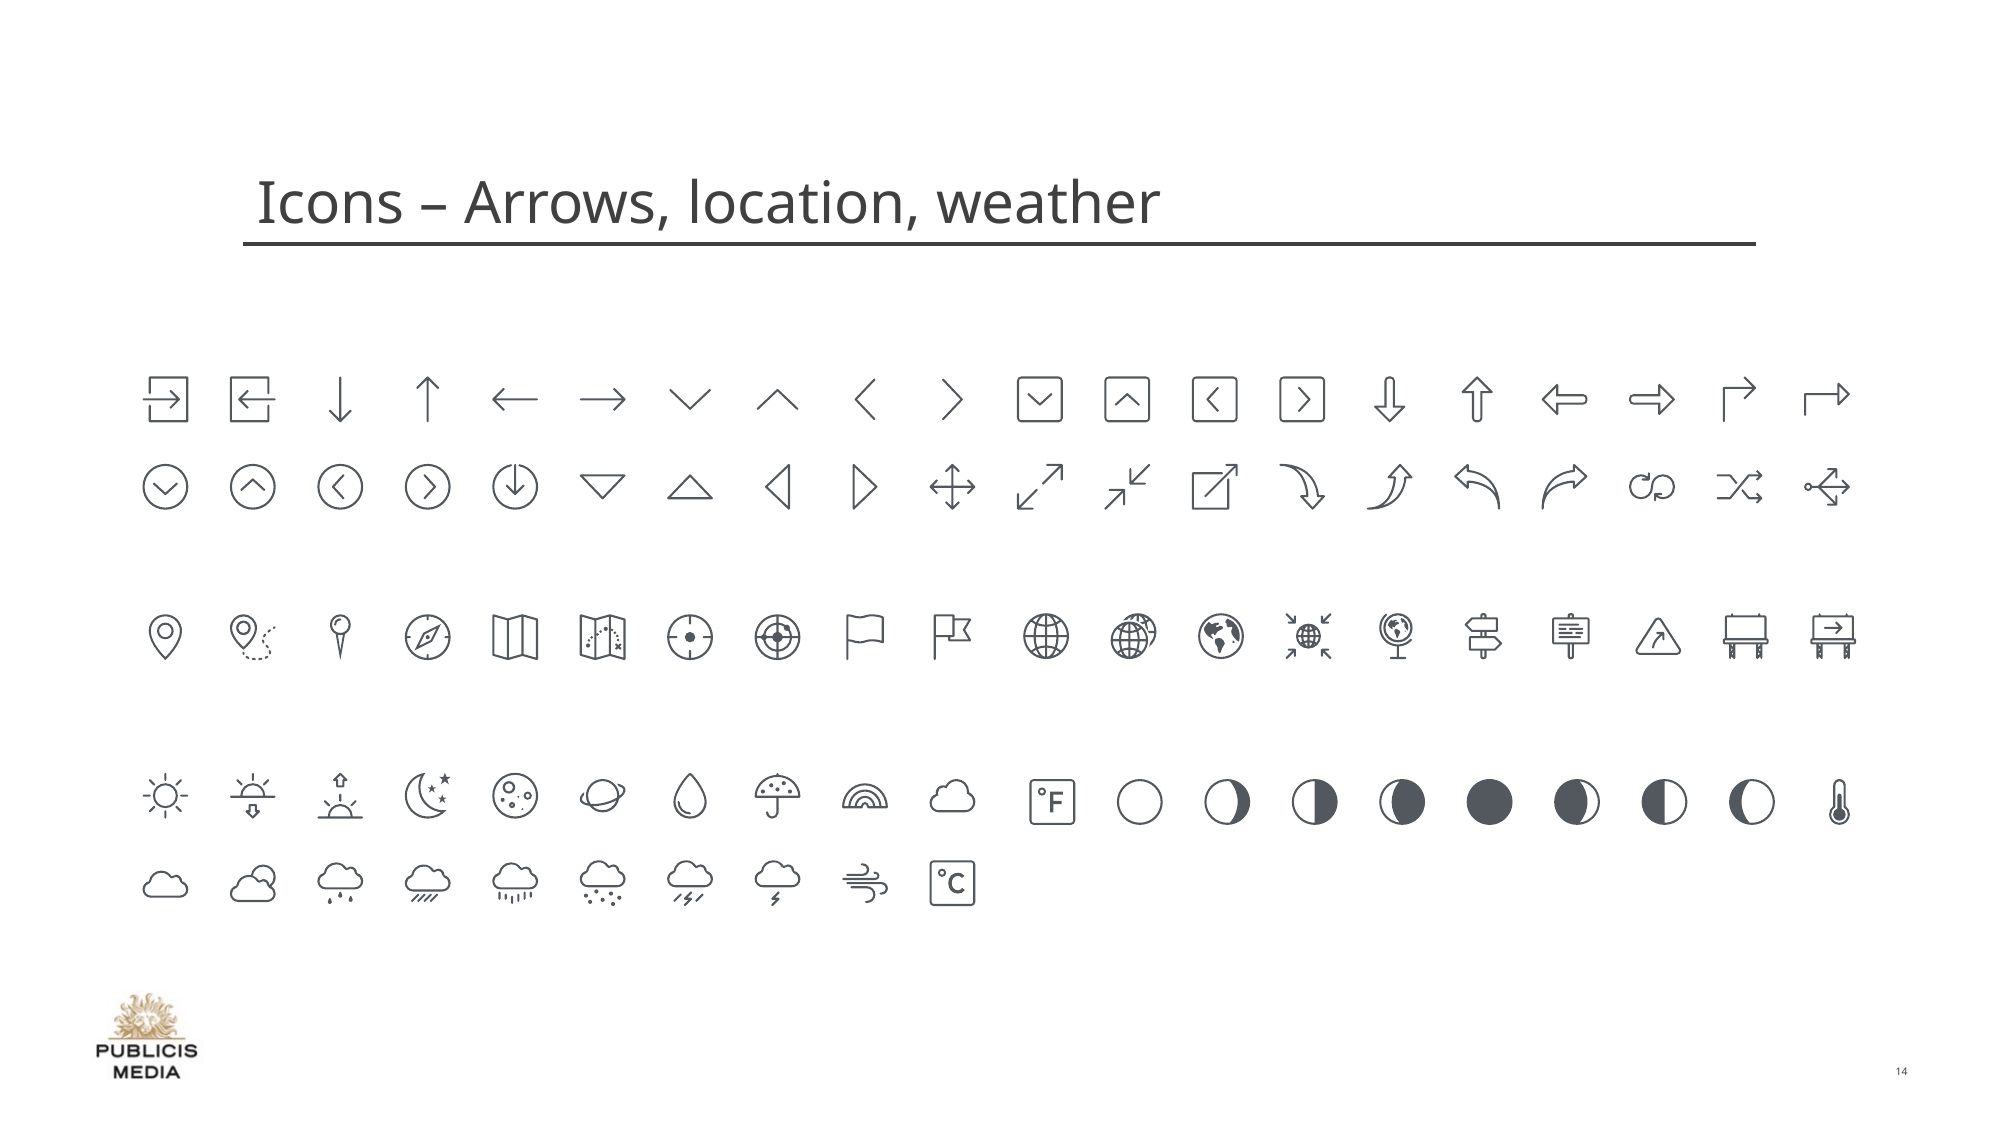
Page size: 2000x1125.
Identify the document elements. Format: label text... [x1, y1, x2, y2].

text_box [1635, 617, 1682, 655]
text_box [846, 614, 884, 661]
text_box [579, 387, 626, 411]
text_box [695, 893, 704, 902]
text_box [492, 862, 539, 890]
text_box [492, 387, 539, 411]
text_box [238, 389, 276, 409]
text_box [842, 783, 888, 809]
text_box [1379, 613, 1413, 660]
text_box [1191, 376, 1238, 423]
text_box [1722, 376, 1757, 423]
text_box [852, 463, 878, 510]
text_box [329, 614, 351, 661]
text_box [669, 388, 711, 410]
text_box [754, 860, 801, 888]
text_box [754, 614, 801, 661]
text_box [771, 891, 780, 907]
text_box [579, 779, 626, 813]
text_box [765, 463, 791, 510]
text_box [317, 800, 364, 819]
text_box [667, 860, 713, 888]
text_box [149, 779, 182, 812]
text_box [411, 893, 426, 903]
text_box [1461, 376, 1493, 423]
text_box [229, 864, 276, 903]
text_box [667, 614, 713, 661]
text_box [328, 376, 352, 423]
text_box [1041, 463, 1063, 485]
text_box [1198, 613, 1244, 660]
text_box [1629, 383, 1675, 416]
text_box [1829, 779, 1850, 825]
text_box [492, 772, 539, 819]
text_box [416, 376, 440, 423]
text_box [1279, 376, 1326, 423]
text_box [1016, 376, 1063, 423]
text_box [1016, 488, 1038, 510]
text_box [1464, 613, 1503, 660]
text_box [492, 464, 539, 510]
text_box [1804, 382, 1850, 416]
text_box [1029, 779, 1076, 825]
text_box [667, 474, 713, 500]
text_box [579, 614, 626, 661]
text_box [1741, 489, 1763, 504]
text_box [1810, 613, 1857, 660]
text_box [1554, 779, 1600, 825]
text_box [846, 863, 870, 876]
text_box [229, 463, 276, 510]
text_box [505, 463, 525, 496]
text_box [1104, 488, 1126, 510]
text_box [1454, 463, 1501, 510]
text_box [579, 474, 626, 500]
text_box [842, 871, 880, 881]
text_box [1366, 463, 1413, 510]
text_box [1804, 468, 1850, 506]
text_box [756, 388, 799, 410]
text_box [317, 862, 364, 890]
text_box [933, 614, 972, 661]
text_box [439, 772, 451, 785]
text_box [142, 389, 180, 409]
text_box [142, 463, 189, 510]
text_box [1641, 779, 1688, 825]
text_box [1291, 779, 1338, 825]
text_box [327, 897, 332, 905]
text_box [673, 772, 707, 819]
text_box [245, 804, 261, 819]
text_box [229, 614, 258, 650]
text_box [404, 864, 451, 892]
text_box [1716, 470, 1763, 500]
text_box [148, 614, 183, 661]
title Icons – Arrows, location, weather [243, 59, 1757, 244]
text_box [929, 860, 976, 907]
text_box [148, 376, 189, 423]
text_box [929, 779, 976, 813]
text_box [683, 891, 693, 907]
text_box [261, 639, 269, 649]
text_box [1552, 613, 1590, 660]
text_box [850, 886, 876, 903]
text_box [1285, 648, 1296, 660]
text_box [1629, 472, 1675, 502]
text_box [929, 463, 976, 510]
text_box [404, 463, 451, 510]
text_box [429, 893, 439, 903]
text_box [1541, 463, 1588, 510]
text_box [1379, 779, 1426, 825]
text_box [854, 378, 876, 421]
text_box [1320, 613, 1332, 624]
text_box [1729, 779, 1775, 825]
text_box [142, 870, 189, 898]
text_box [1023, 613, 1070, 660]
text_box [1116, 779, 1163, 825]
text_box [1285, 613, 1296, 624]
text_box [332, 772, 348, 788]
text_box [404, 772, 447, 819]
text_box [942, 378, 963, 421]
text_box [1541, 383, 1588, 416]
text_box [1129, 463, 1151, 485]
text_box [492, 614, 539, 661]
text_box [229, 779, 276, 798]
text_box [404, 614, 451, 661]
text_box [1110, 613, 1157, 660]
text_box [1279, 463, 1326, 510]
text_box [1104, 376, 1151, 423]
text_box [1466, 779, 1513, 825]
text_box [1191, 472, 1230, 510]
text_box [579, 860, 626, 888]
picture [91, 990, 205, 1084]
text_box [1374, 376, 1406, 423]
text_box [846, 882, 888, 895]
text_box [1722, 613, 1769, 660]
text_box [754, 772, 801, 819]
text_box [1204, 779, 1251, 825]
text_box [229, 376, 270, 423]
text_box [673, 893, 682, 902]
text_box [317, 463, 364, 510]
text_box [1204, 463, 1238, 498]
text_box [1320, 648, 1332, 660]
text_box [1295, 623, 1321, 649]
